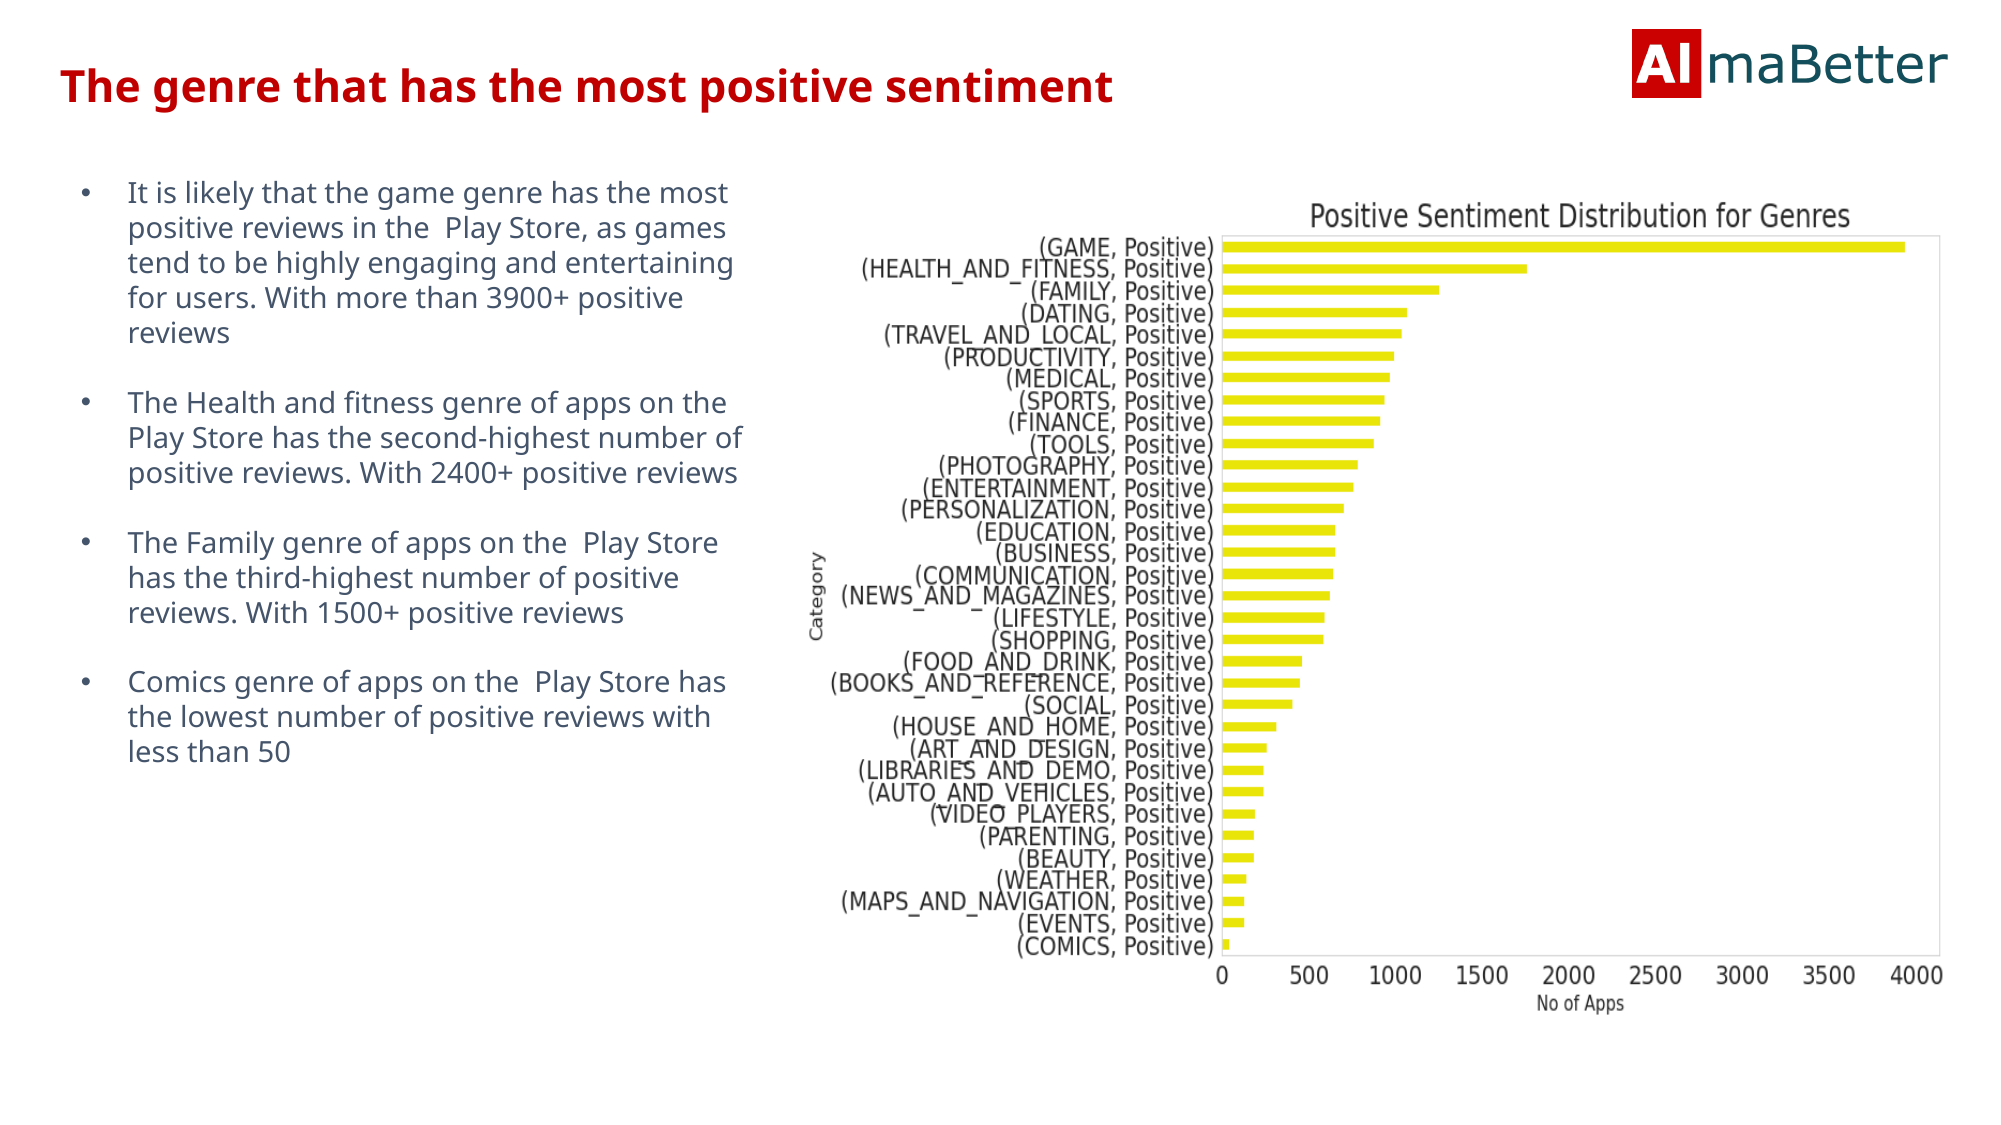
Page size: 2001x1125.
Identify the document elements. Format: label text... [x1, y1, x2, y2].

title The genre that has the most positive sentiment [44, 56, 1770, 168]
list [802, 193, 1951, 1024]
picture [1632, 29, 1954, 98]
text_box It is likely that the game genre has the most positive reviews in the Play Store, as games tend to be highly engaging and entertaining for users. With more than 3900+ positive reviews The Health and fitness genre of apps on the Play Store has the second-highest number of positive reviews. With 2400+ positive reviews The Family genre of apps on the Play Store has the third-highest number of positive reviews. With 1500+ positive reviews Comics genre of apps on the Play Store has the lowest number of positive reviews with less than 50 [66, 167, 781, 777]
